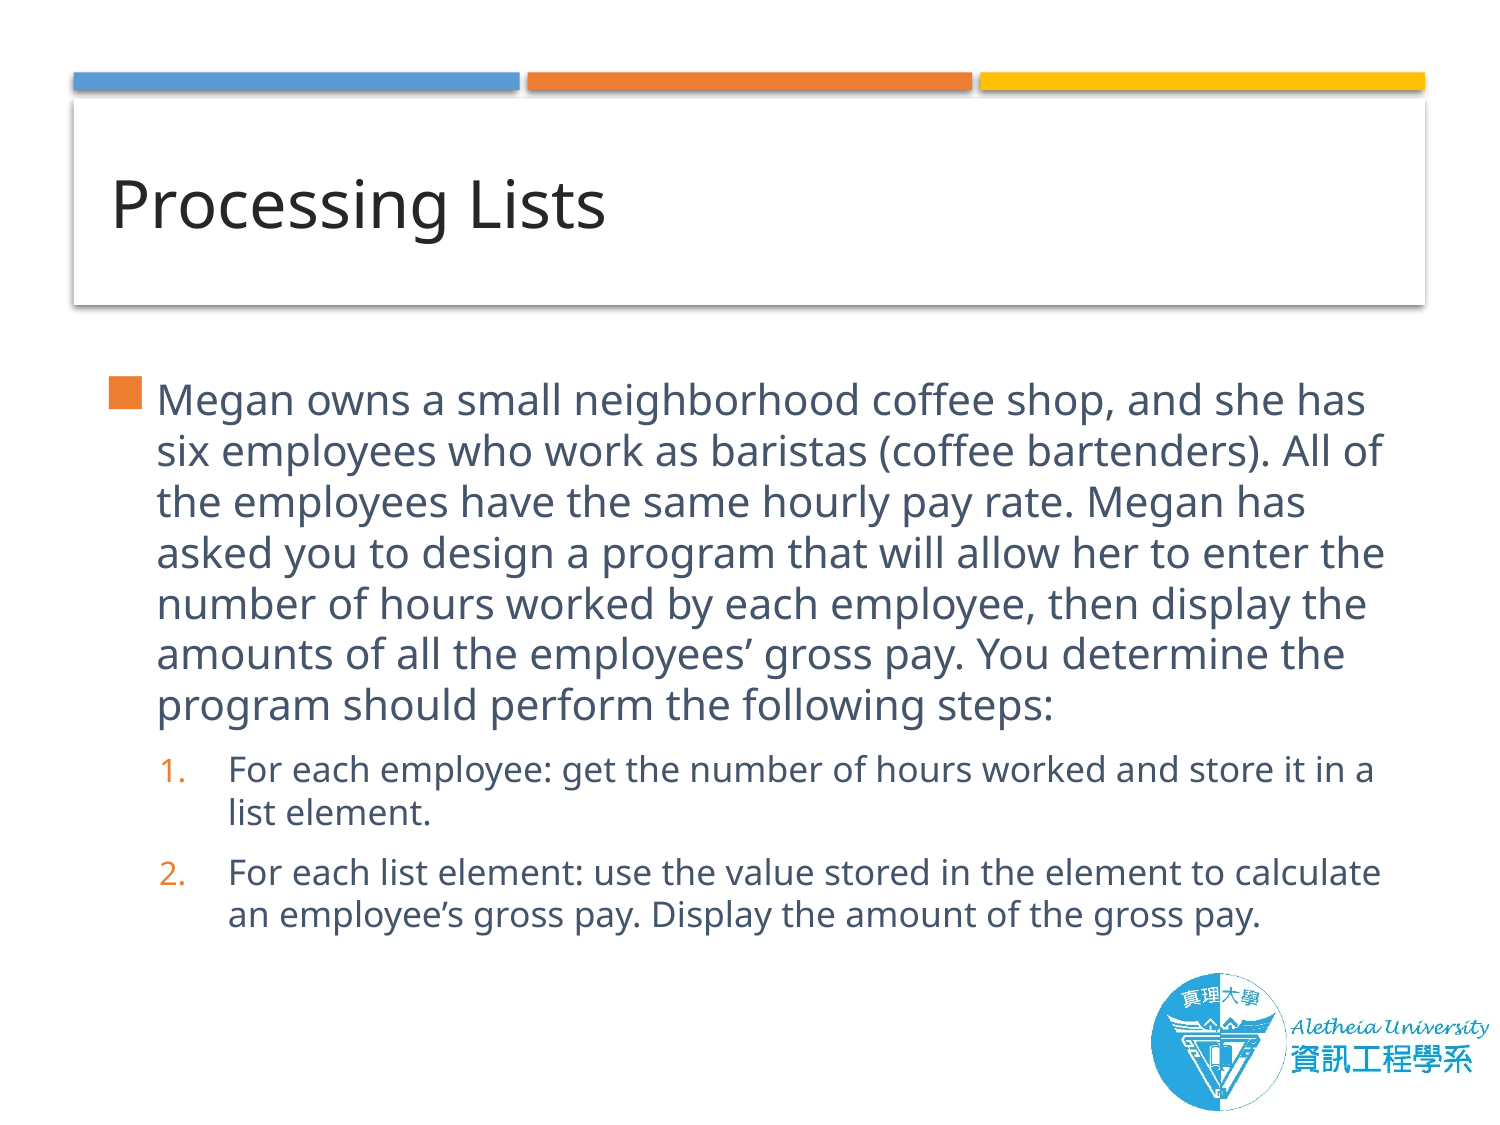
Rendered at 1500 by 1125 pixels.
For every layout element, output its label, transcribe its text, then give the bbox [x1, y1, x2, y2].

title Processing Lists [95, 112, 1406, 291]
picture [1151, 973, 1489, 1111]
list Megan owns a small neighborhood coffee shop, and she has six employees who work as baristas (coffee bartenders). All of the employees have the same hourly pay rate. Megan has asked you to design a program that will allow her to enter the number of hours worked by each employee, then display the amounts of all the employees’ gross pay. You determine the program should perform the following steps: For each employee: get the number of hours worked and store it in a list element. For each list element: use the value stored in the element to calculate an employee’s gross pay. Display the amount of the gross pay. [95, 365, 1406, 962]
